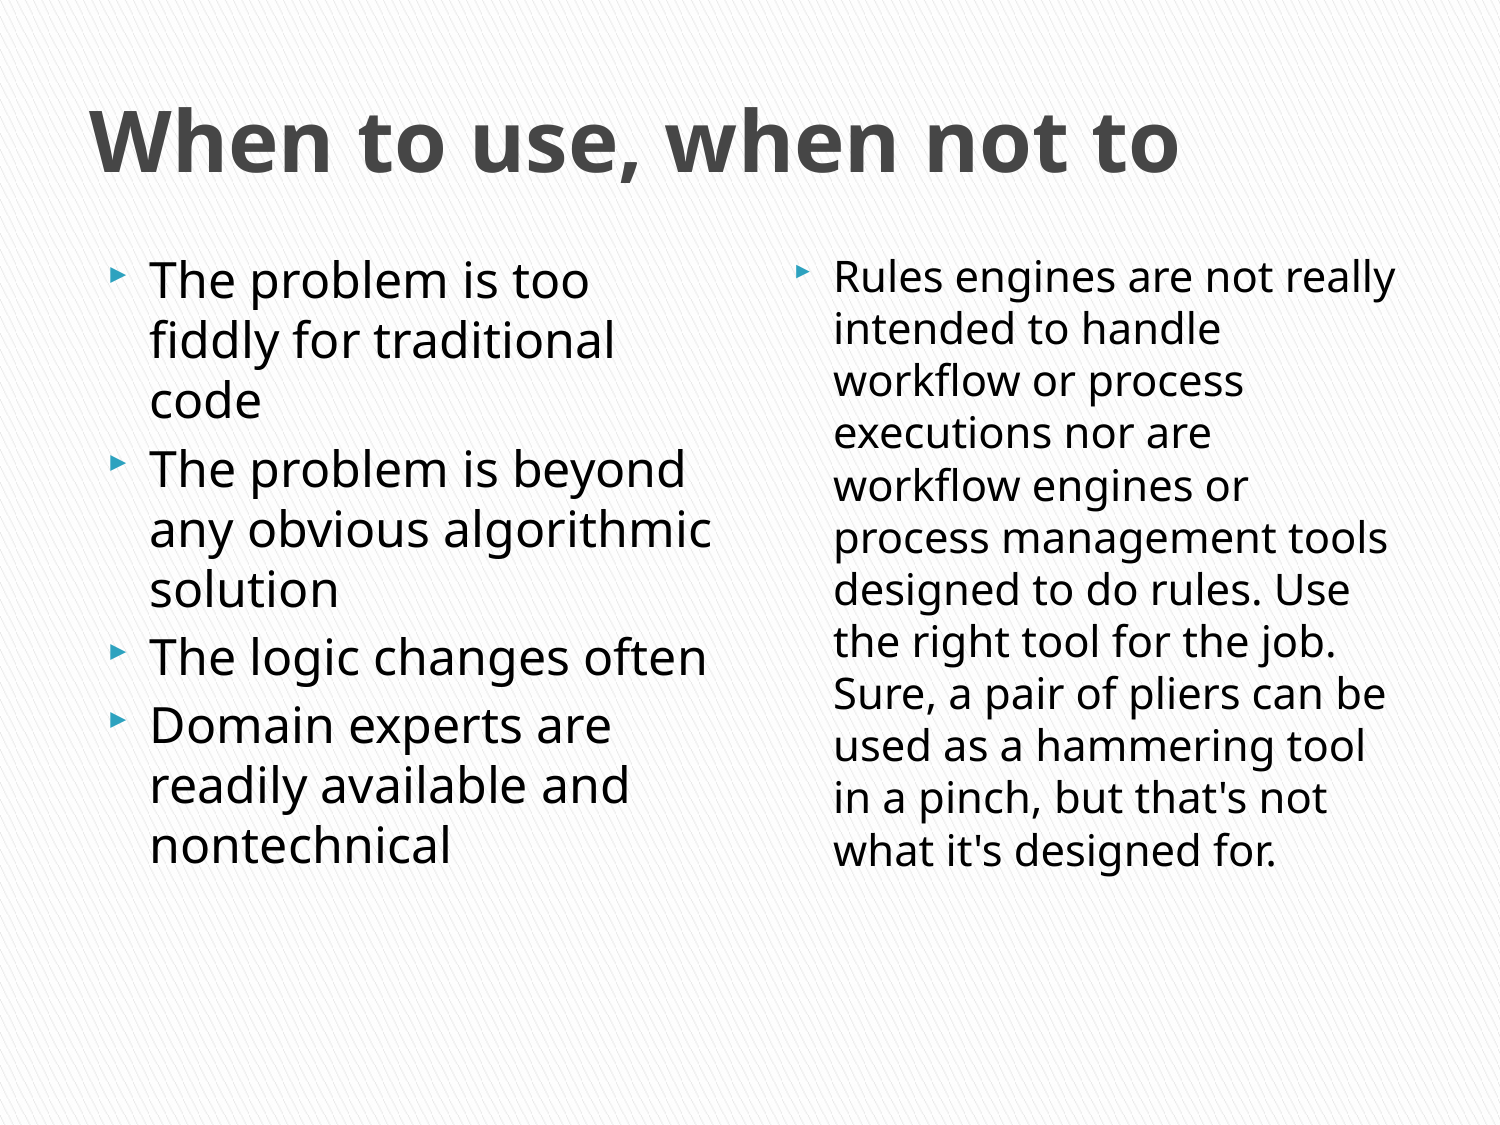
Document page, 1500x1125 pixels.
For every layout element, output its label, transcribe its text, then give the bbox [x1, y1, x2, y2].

list The problem is too fiddly for traditional code The problem is beyond any obvious algorithmic solution The logic changes often Domain experts are readily available and nontechnical [75, 241, 738, 889]
title When to use, when not to [75, 44, 1425, 233]
list Rules engines are not really intended to handle workflow or process executions nor are workflow engines or process management tools designed to do rules. Use the right tool for the job. Sure, a pair of pliers can be used as a hammering tool in a pinch, but that's not what it's designed for. [761, 241, 1425, 889]
